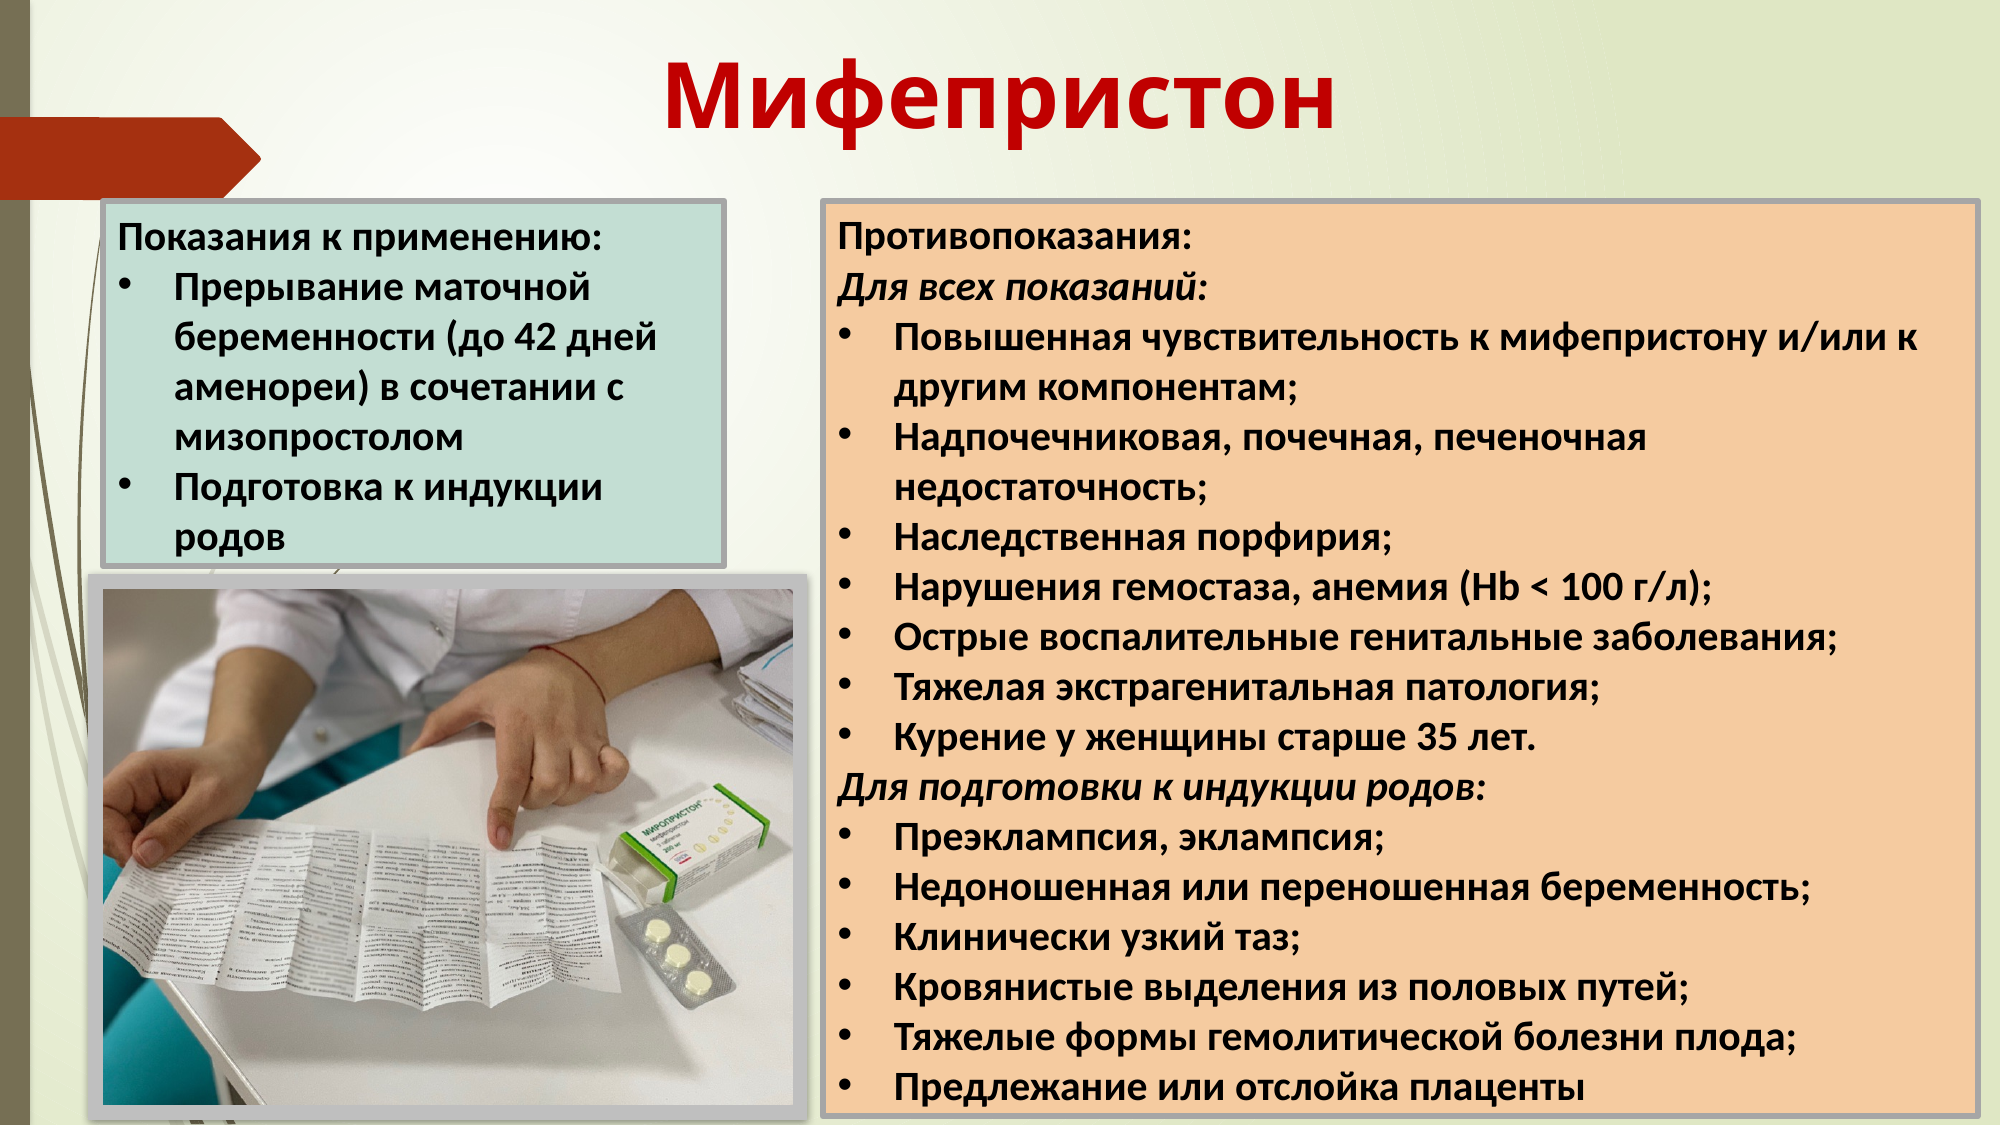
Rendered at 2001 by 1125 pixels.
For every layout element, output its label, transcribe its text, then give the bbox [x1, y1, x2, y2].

text_box Противопоказания: Для всех показаний: Повышенная чувствительность к мифепристону и/или к другим компонентам; Надпочечниковая, почечная, печеночная недостаточность; Наследственная порфирия; Нарушения гемостаза, анемия (Hb < 100 г/л); Острые воспалительные генитальные заболевания; Тяжелая экстрагенитальная патология; Курение у женщины старше 35 лет. Для подготовки к индукции родов: Преэклампсия, эклампсия; Недоношенная или переношенная беременность; Клинически узкий таз; Кровянистые выделения из половых путей; Тяжелые формы гемолитической болезни плода; Предлежание или отслойка плаценты [822, 201, 1978, 1117]
picture [102, 588, 793, 1106]
text_box Показания к применению: Прерывание маточной беременности (до 42 дней аменореи) в сочетании с мизопростолом Подготовка к индукции родов [102, 201, 725, 566]
text_box Мифепристон [0, 29, 2000, 155]
